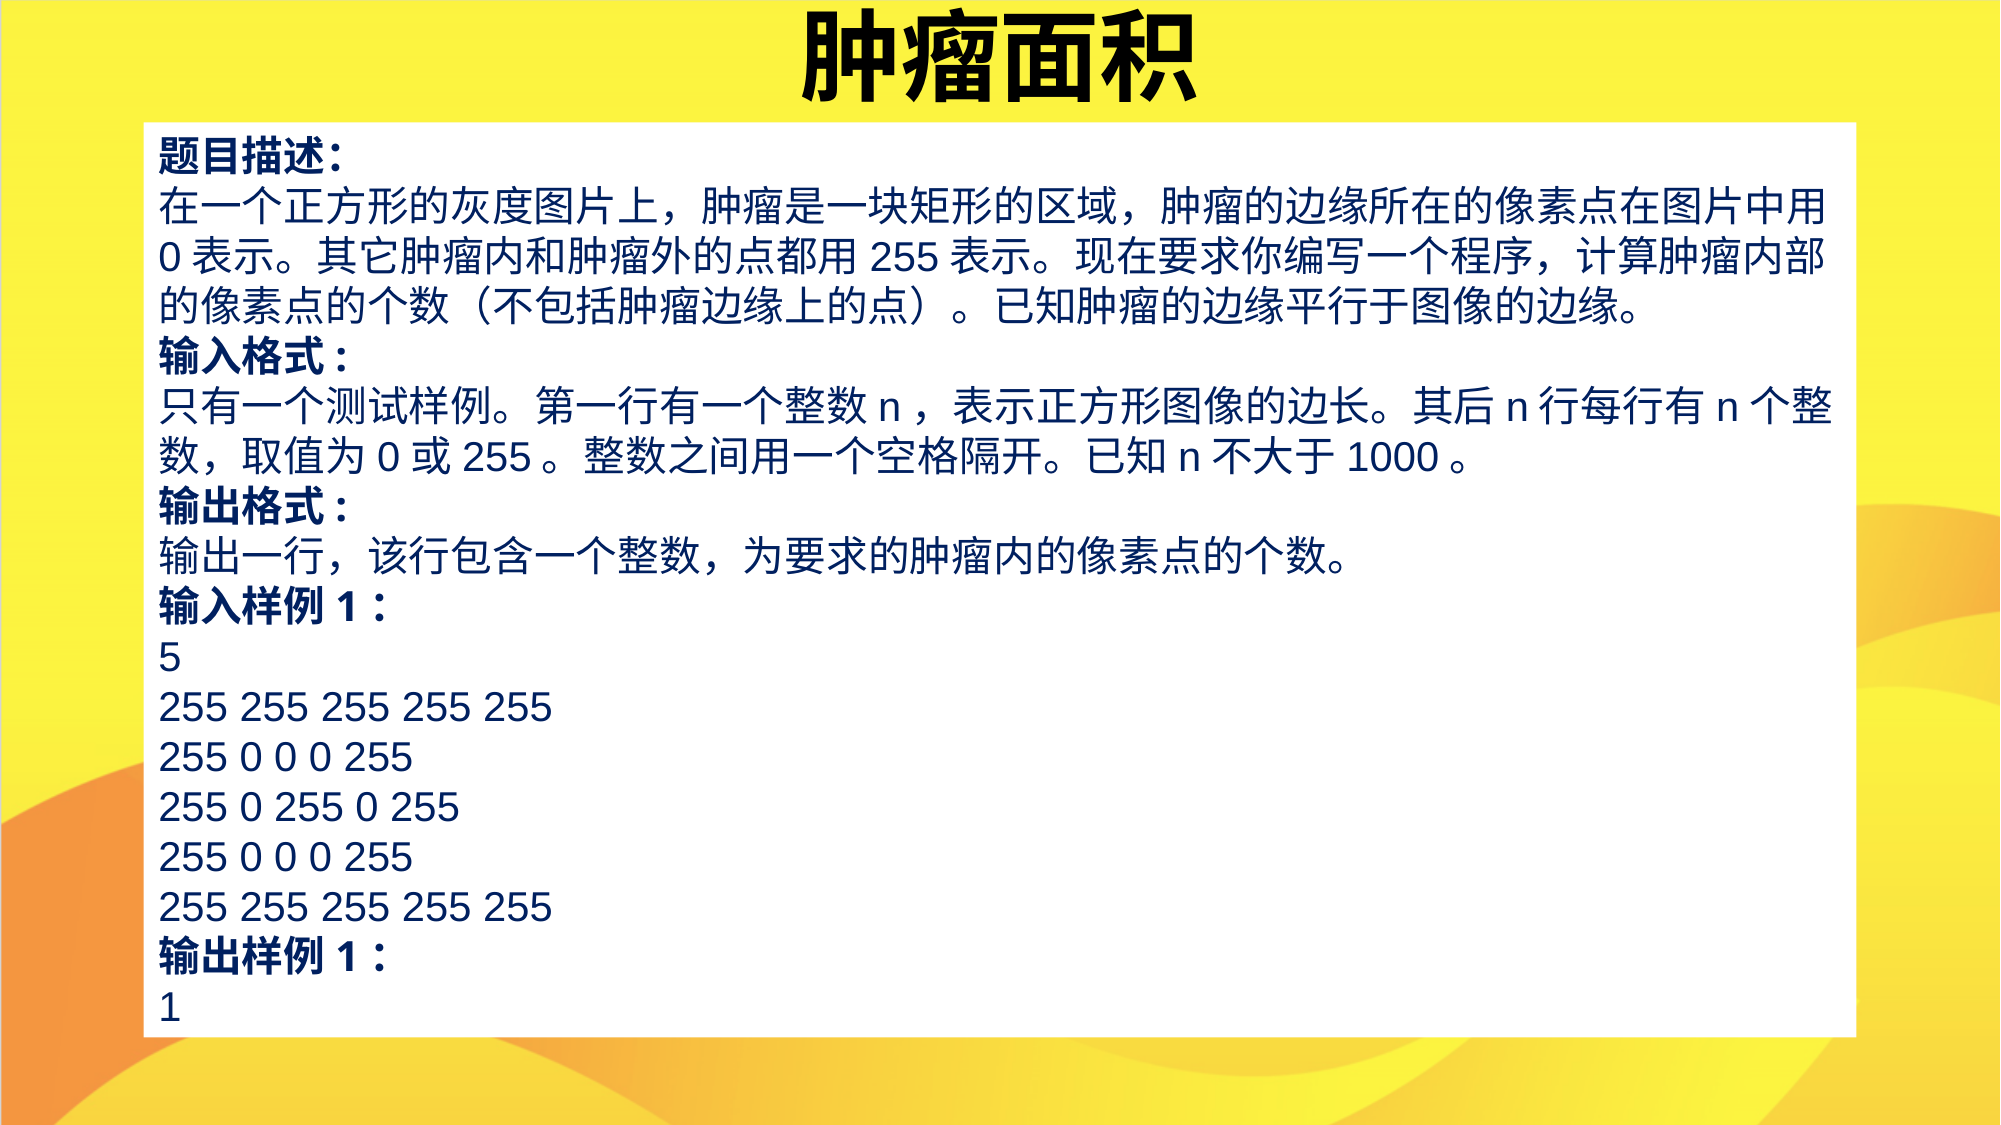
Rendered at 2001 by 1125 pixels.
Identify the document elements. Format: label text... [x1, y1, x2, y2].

text_box 题目描述： 在一个正方形的灰度图片上，肿瘤是一块矩形的区域，肿瘤的边缘所在的像素点在图片中用0表示。其它肿瘤内和肿瘤外的点都用255表示。现在要求你编写一个程序，计算肿瘤内部的像素点的个数（不包括肿瘤边缘上的点）。已知肿瘤的边缘平行于图像的边缘。 输入格式: 只有一个测试样例。第一行有一个整数n，表示正方形图像的边长。其后n行每行有n个整数，取值为0或255。整数之间用一个空格隔开。已知n不大于1000。 输出格式: 输出一行，该行包含一个整数，为要求的肿瘤内的像素点的个数。 输入样例1： 5 255 255 255 255 255 255 0 0 0 255 255 0 255 0 255 255 0 0 0 255 255 255 255 255 255 输出样例1： 1 [143, 122, 1857, 1038]
text_box 肿瘤面积 [568, 0, 1432, 135]
